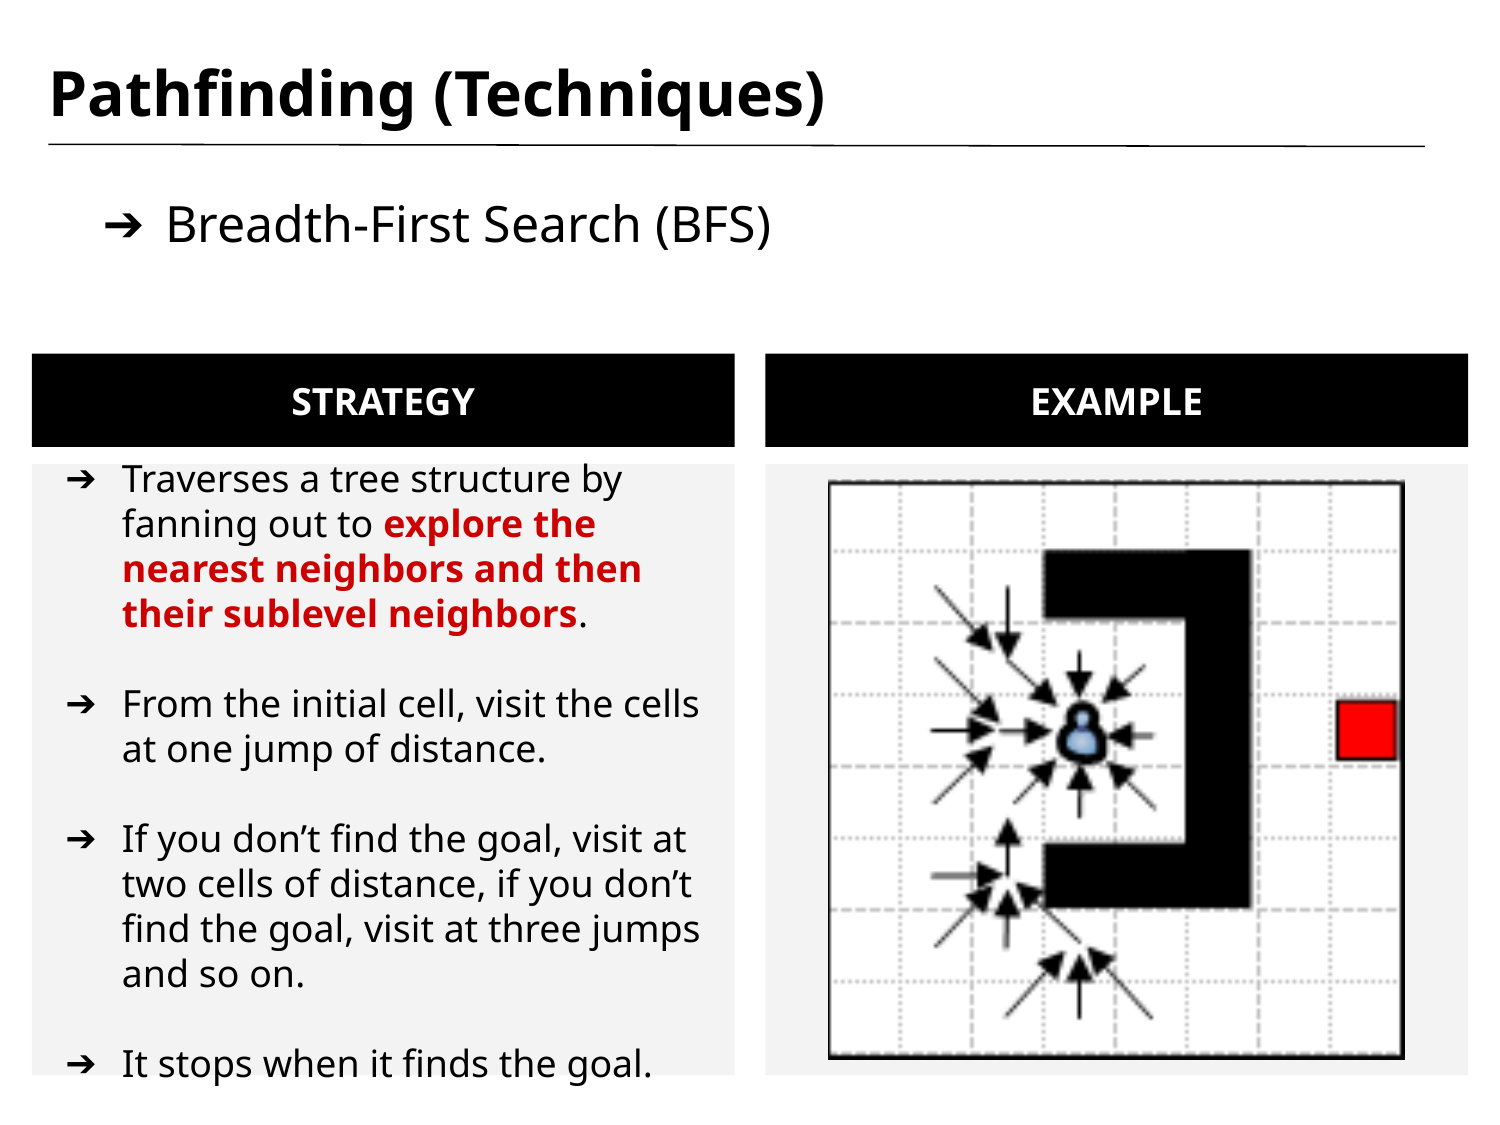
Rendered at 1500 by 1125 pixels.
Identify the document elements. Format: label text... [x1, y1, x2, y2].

text_box STRATEGY [31, 353, 735, 447]
list Breadth-First Search (BFS) [75, 177, 1425, 289]
picture [828, 479, 1405, 1060]
text_box [765, 464, 1469, 1076]
text_box EXAMPLE [765, 353, 1469, 447]
text_box Traverses a tree structure by fanning out to explore the nearest neighbors and then their sublevel neighbors. From the initial cell, visit the cells at one jump of distance. If you don’t find the goal, visit at two cells of distance, if you don’t find the goal, visit at three jumps and so on. It stops when it finds the goal. [31, 464, 735, 1076]
title Pathfinding (Techniques) [33, 32, 1384, 145]
